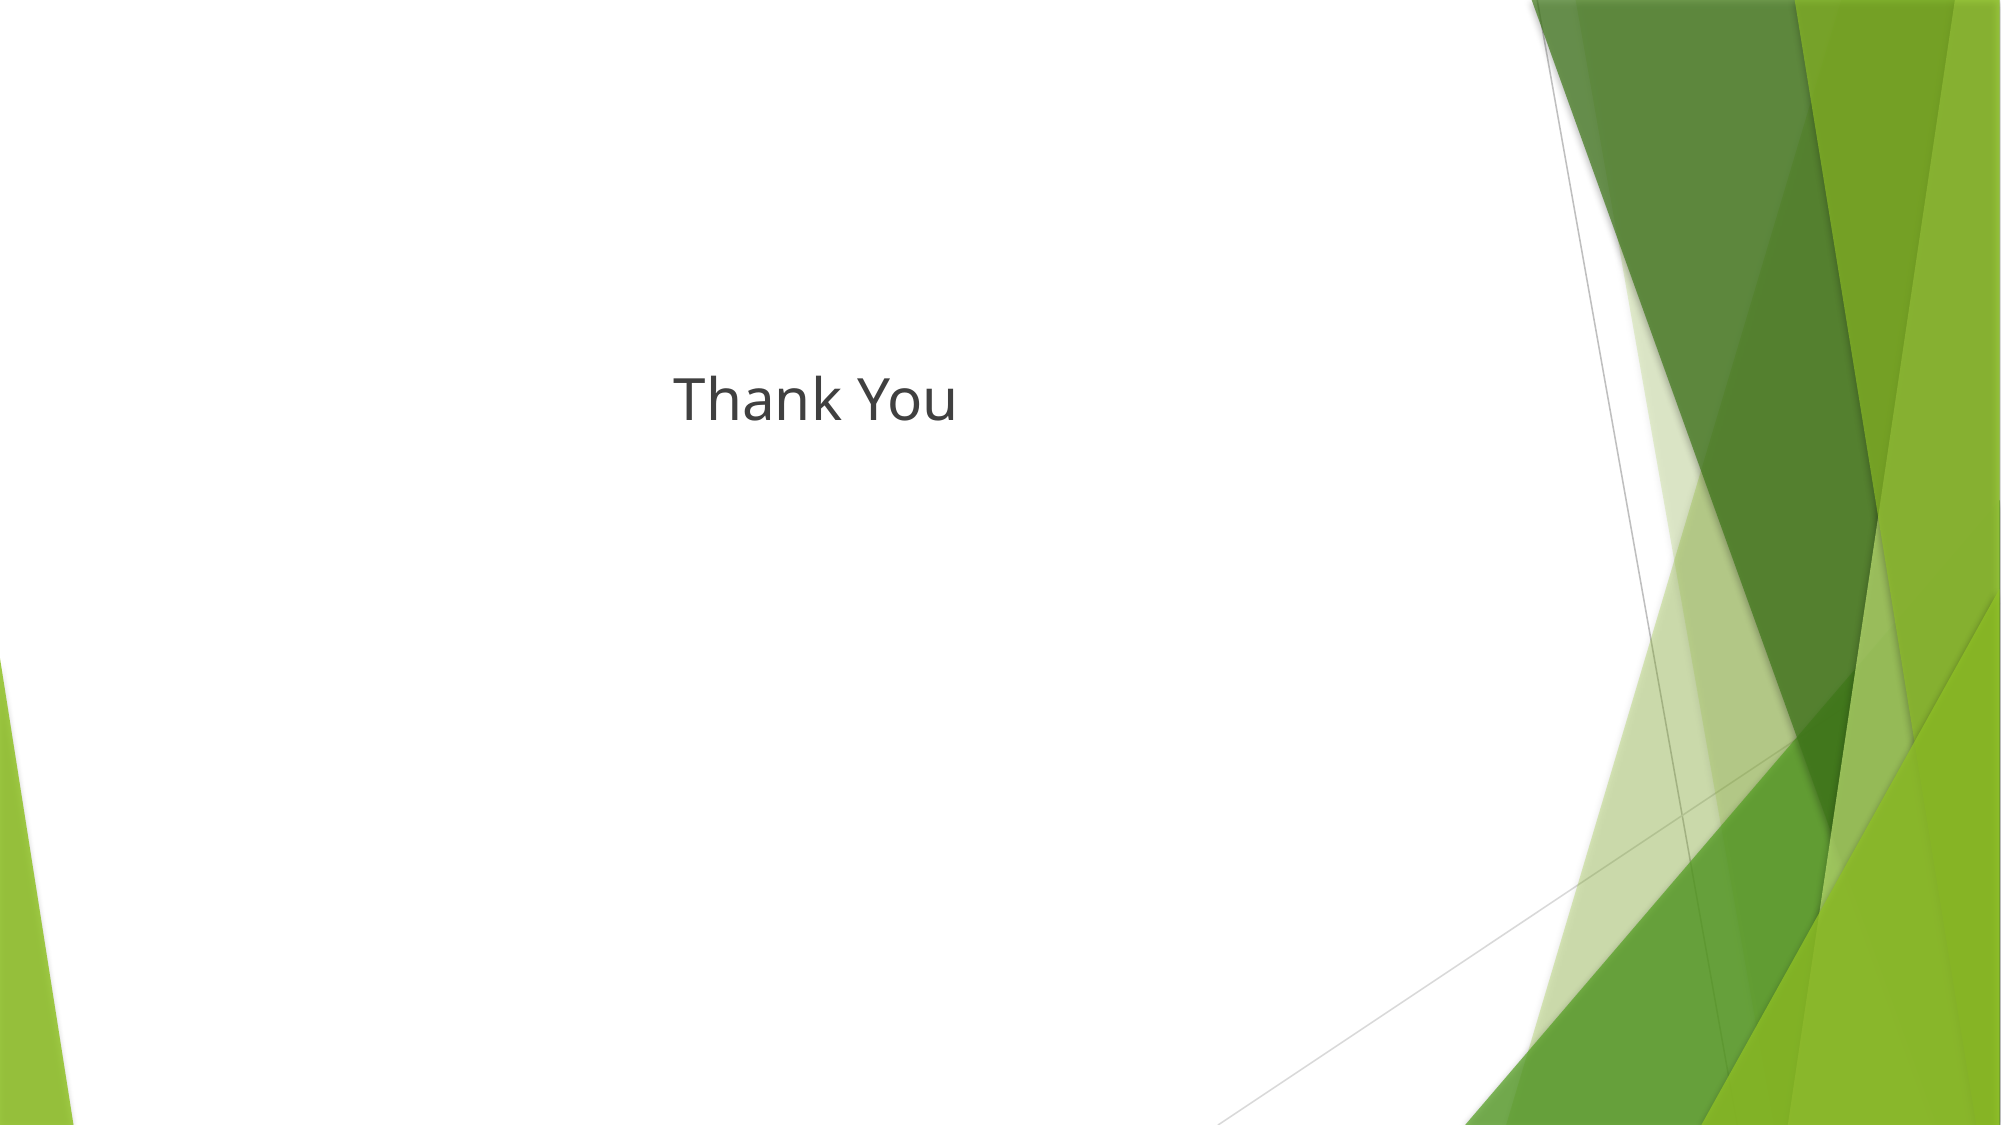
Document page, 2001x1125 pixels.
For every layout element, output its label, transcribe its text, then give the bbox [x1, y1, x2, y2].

list Thank You [111, 354, 1522, 991]
